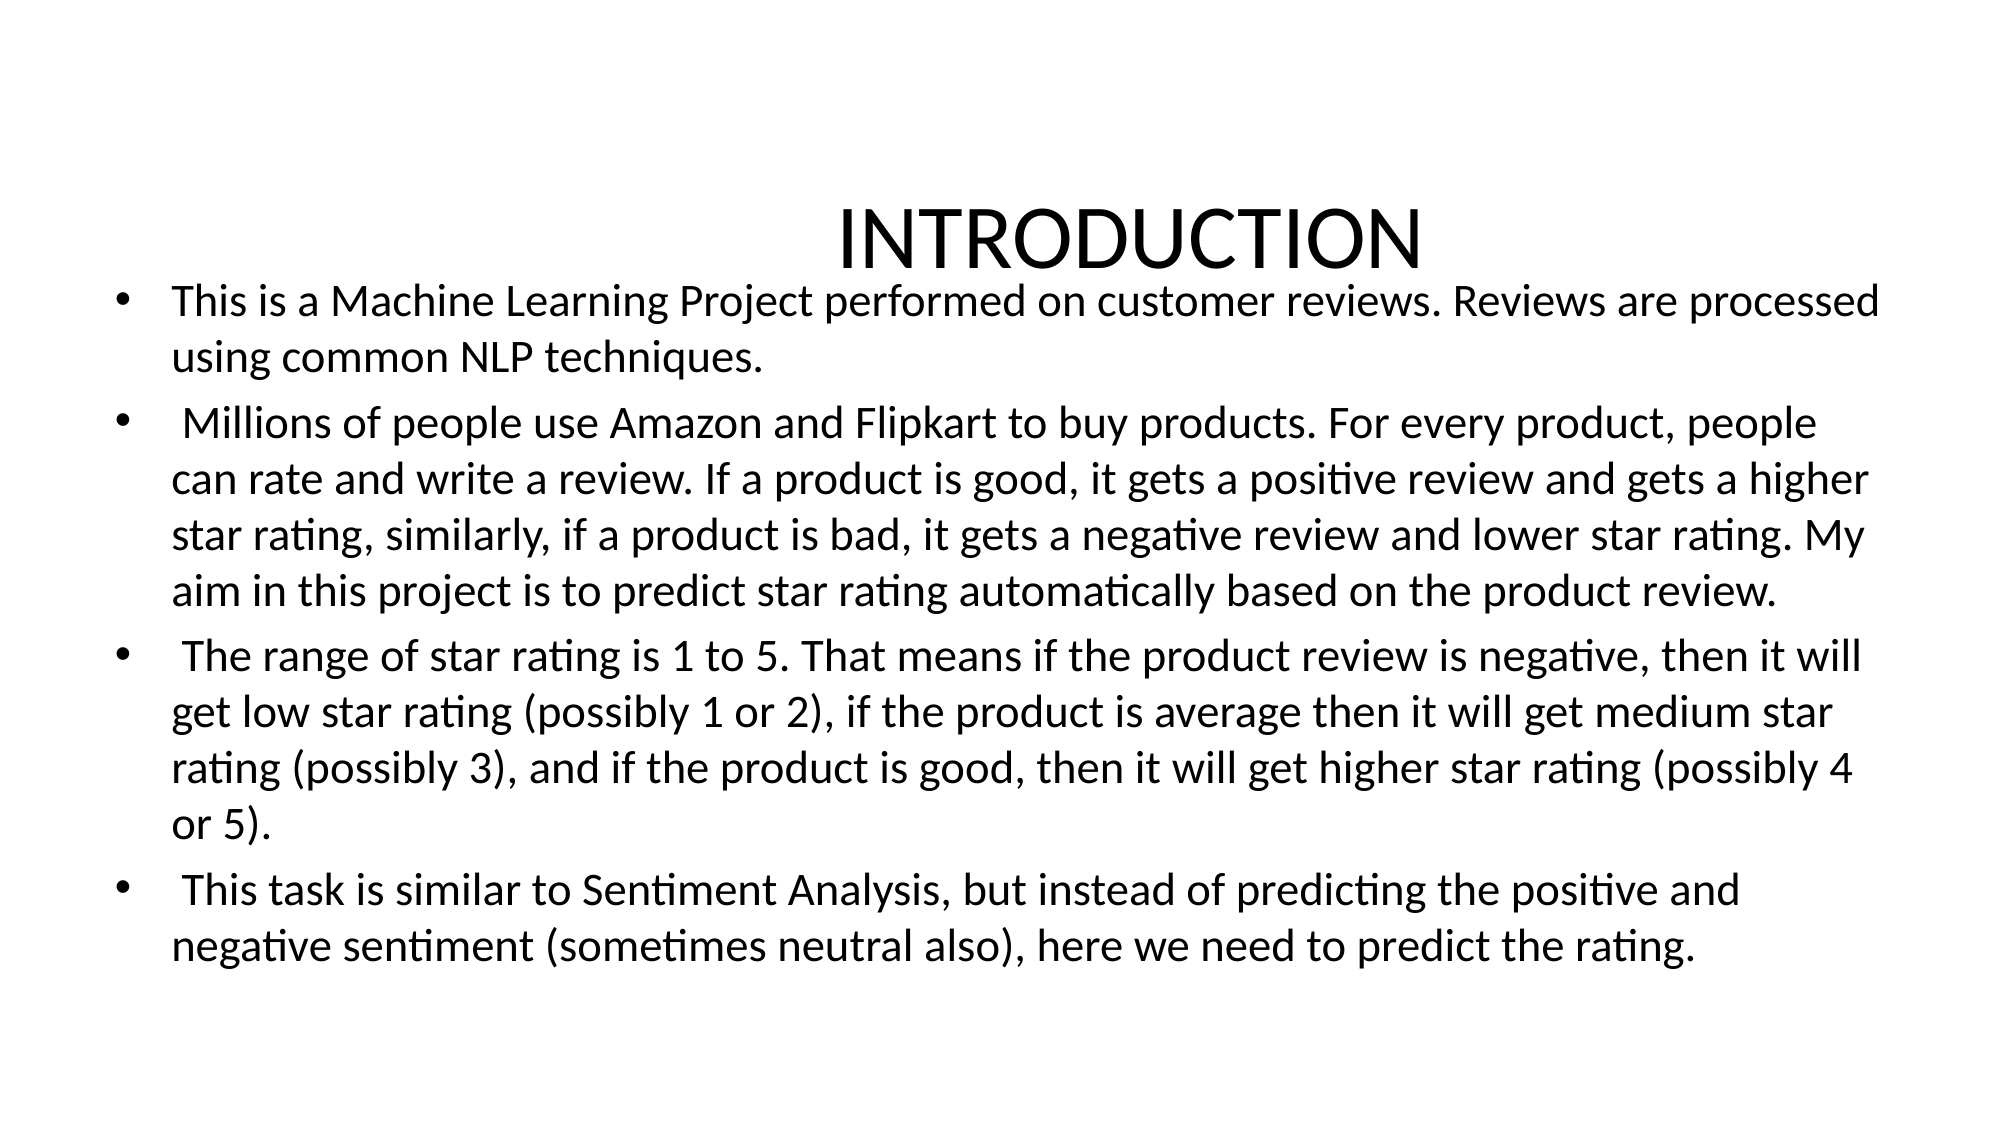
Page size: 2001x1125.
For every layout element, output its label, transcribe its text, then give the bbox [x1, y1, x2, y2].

title INTRODUCTION [474, 125, 1788, 262]
list This is a Machine Learning Project performed on customer reviews. Reviews are processed using common NLP techniques. Millions of people use Amazon and Flipkart to buy products. For every product, people can rate and write a review. If a product is good, it gets a positive review and gets a higher star rating, similarly, if a product is bad, it gets a negative review and lower star rating. My aim in this project is to predict star rating automatically based on the product review. The range of star rating is 1 to 5. That means if the product review is negative, then it will get low star rating (possibly 1 or 2), if the product is average then it will get medium star rating (possibly 3), and if the product is good, then it will get higher star rating (possibly 4 or 5). This task is similar to Sentiment Analysis, but instead of predicting the positive and negative sentiment (sometimes neutral also), here we need to predict the rating. [99, 262, 1900, 1005]
